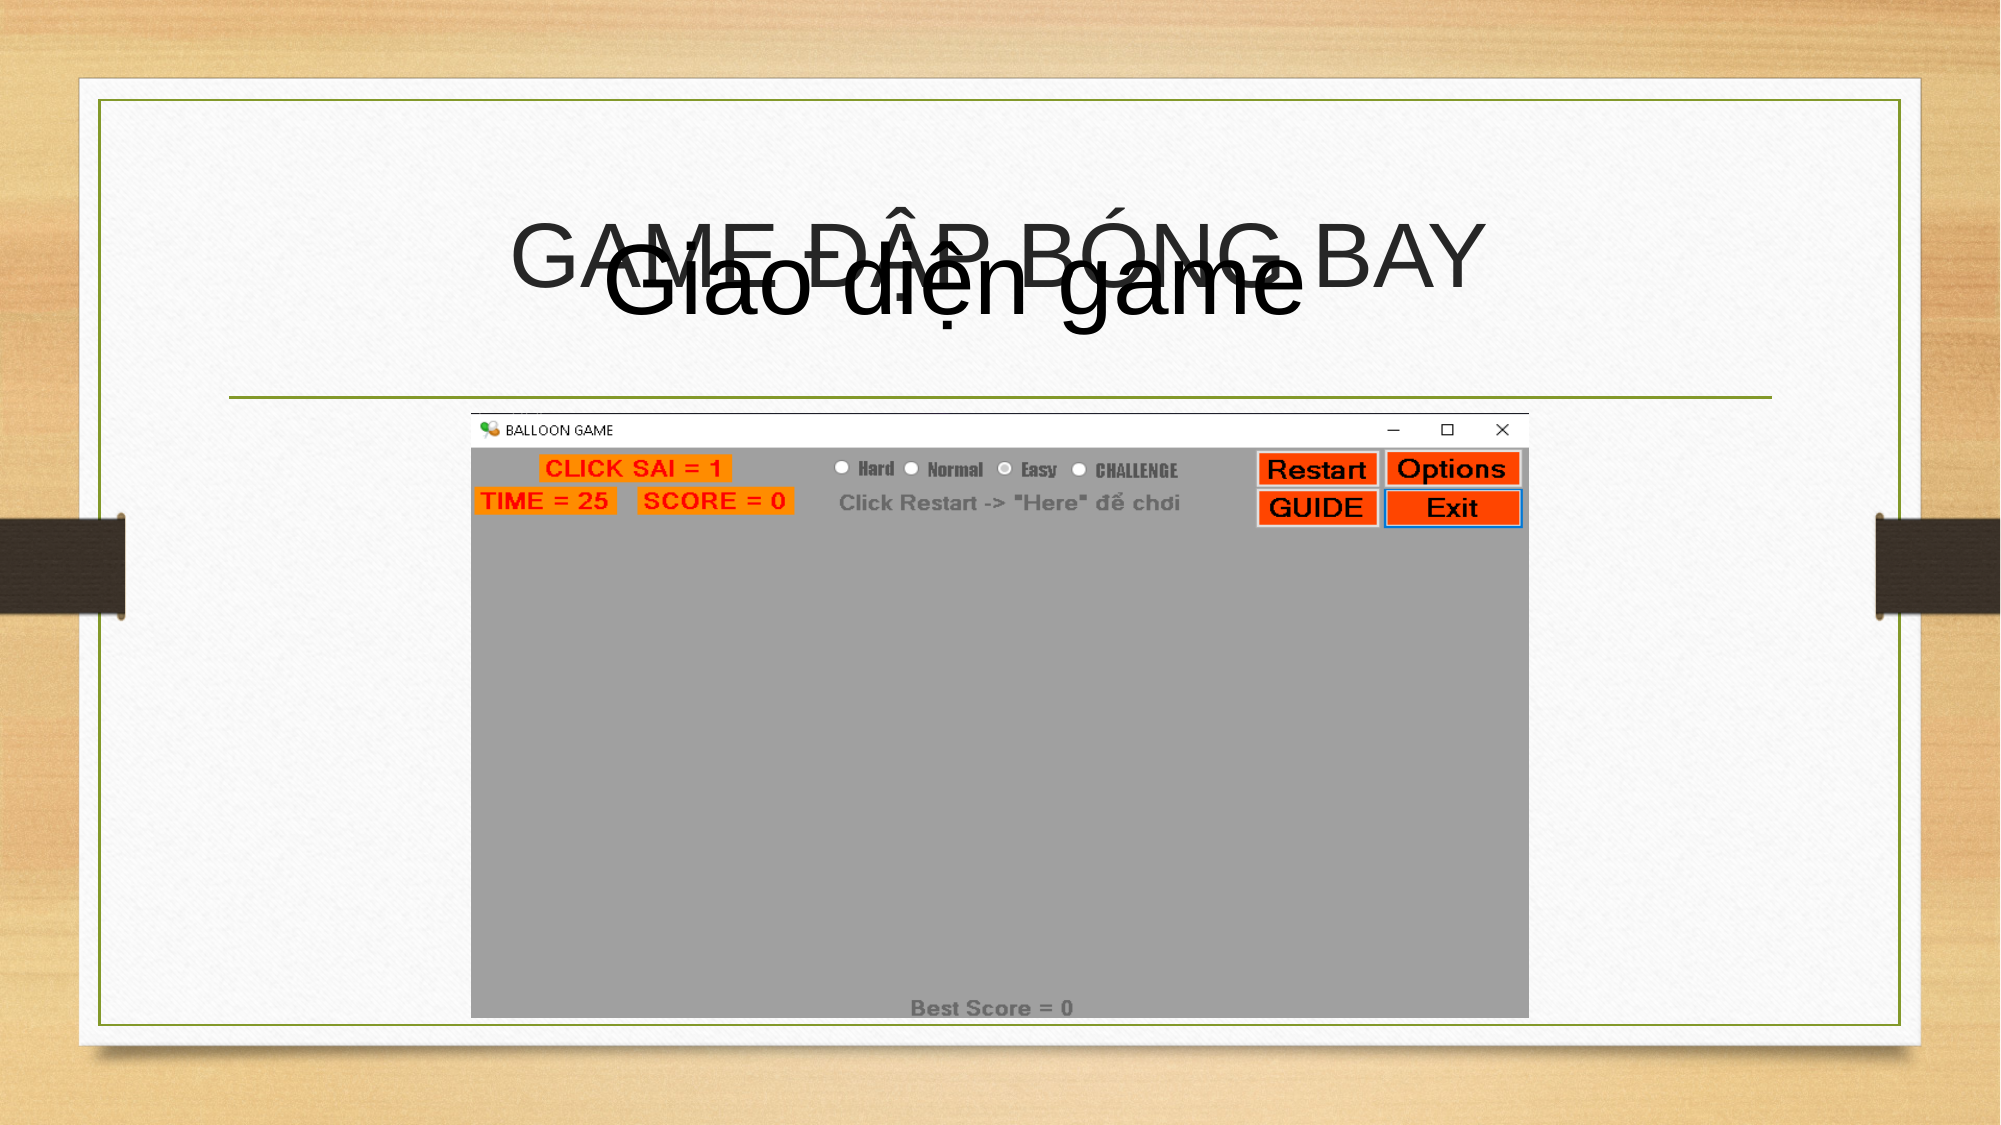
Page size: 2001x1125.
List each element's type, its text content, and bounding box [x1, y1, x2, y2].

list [471, 413, 1529, 1019]
title GAME ĐẬP BÓNG BAY [212, 161, 1788, 341]
text_box Giao diện game [471, 207, 1439, 343]
picture [0, 0, 2001, 1125]
